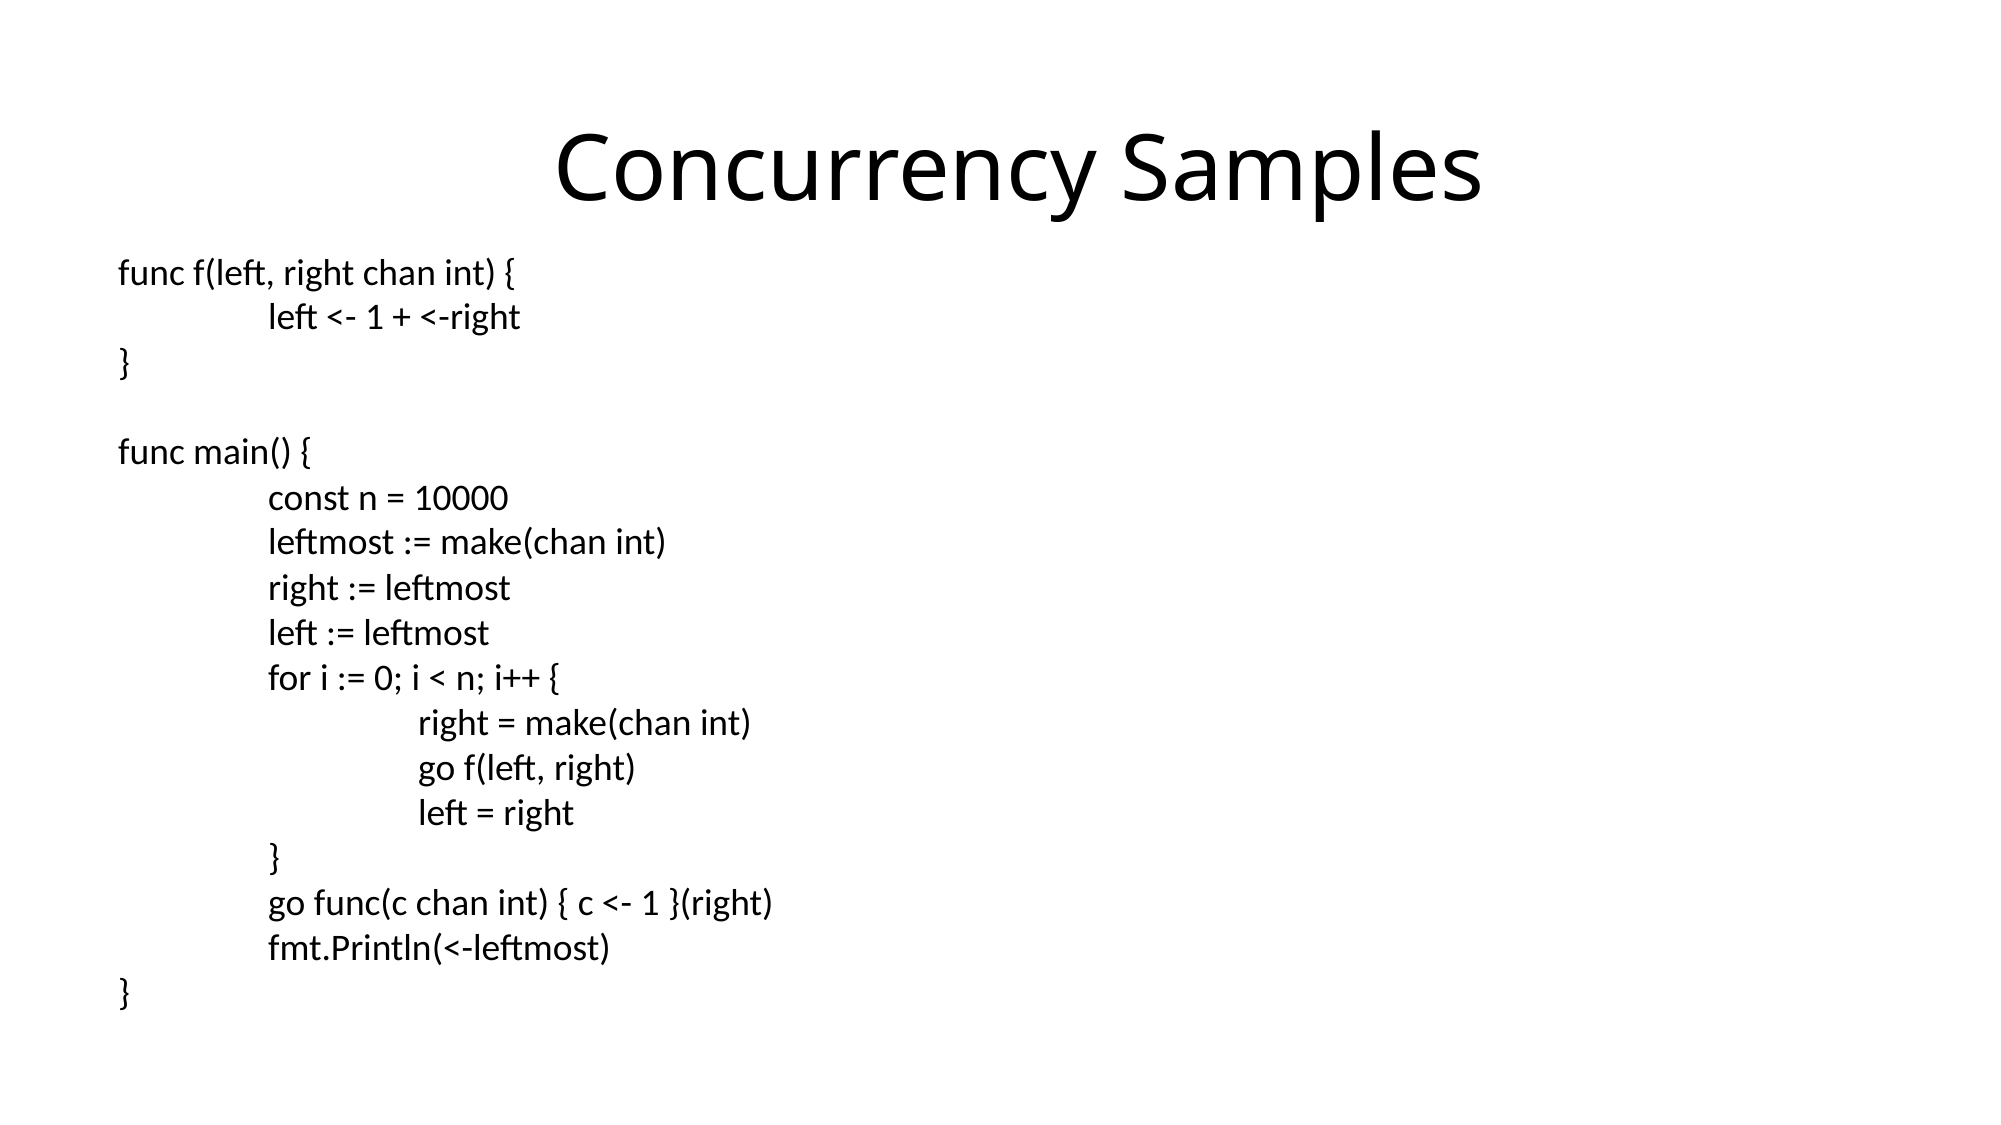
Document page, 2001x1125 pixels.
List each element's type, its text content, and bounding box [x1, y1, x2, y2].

text_box func f(left, right chan int) { left <- 1 + <-right } func main() { const n = 10000 leftmost := make(chan int) right := leftmost left := leftmost for i := 0; i < n; i++ { right = make(chan int) go f(left, right) left = right } go func(c chan int) { c <- 1 }(right) fmt.Println(<-leftmost) } [103, 240, 1868, 1020]
title Concurrency Samples [156, 61, 1882, 279]
